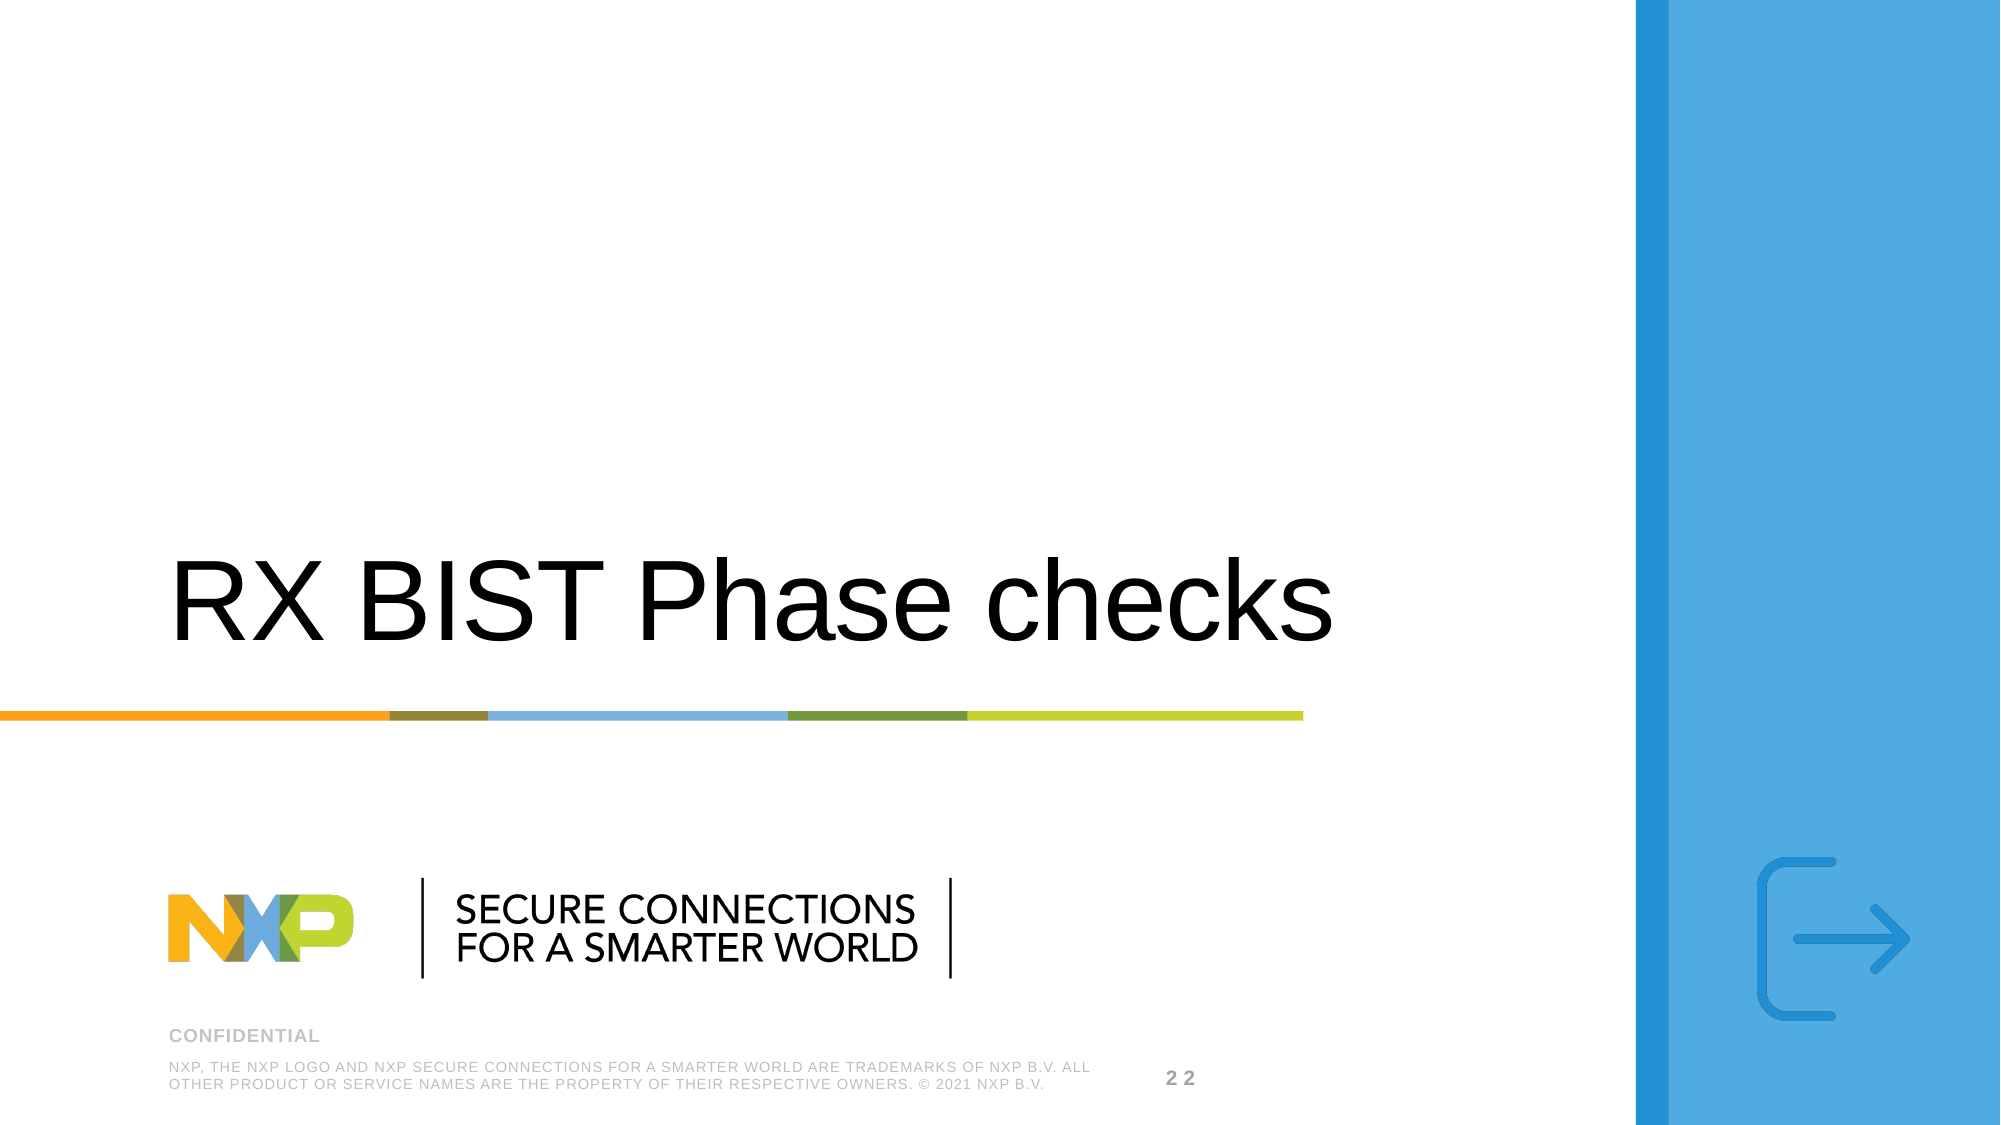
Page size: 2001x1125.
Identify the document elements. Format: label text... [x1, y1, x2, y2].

picture [101, 827, 1019, 1029]
picture [1751, 857, 1916, 1021]
title RX BIST Phase checks [153, 267, 1506, 671]
